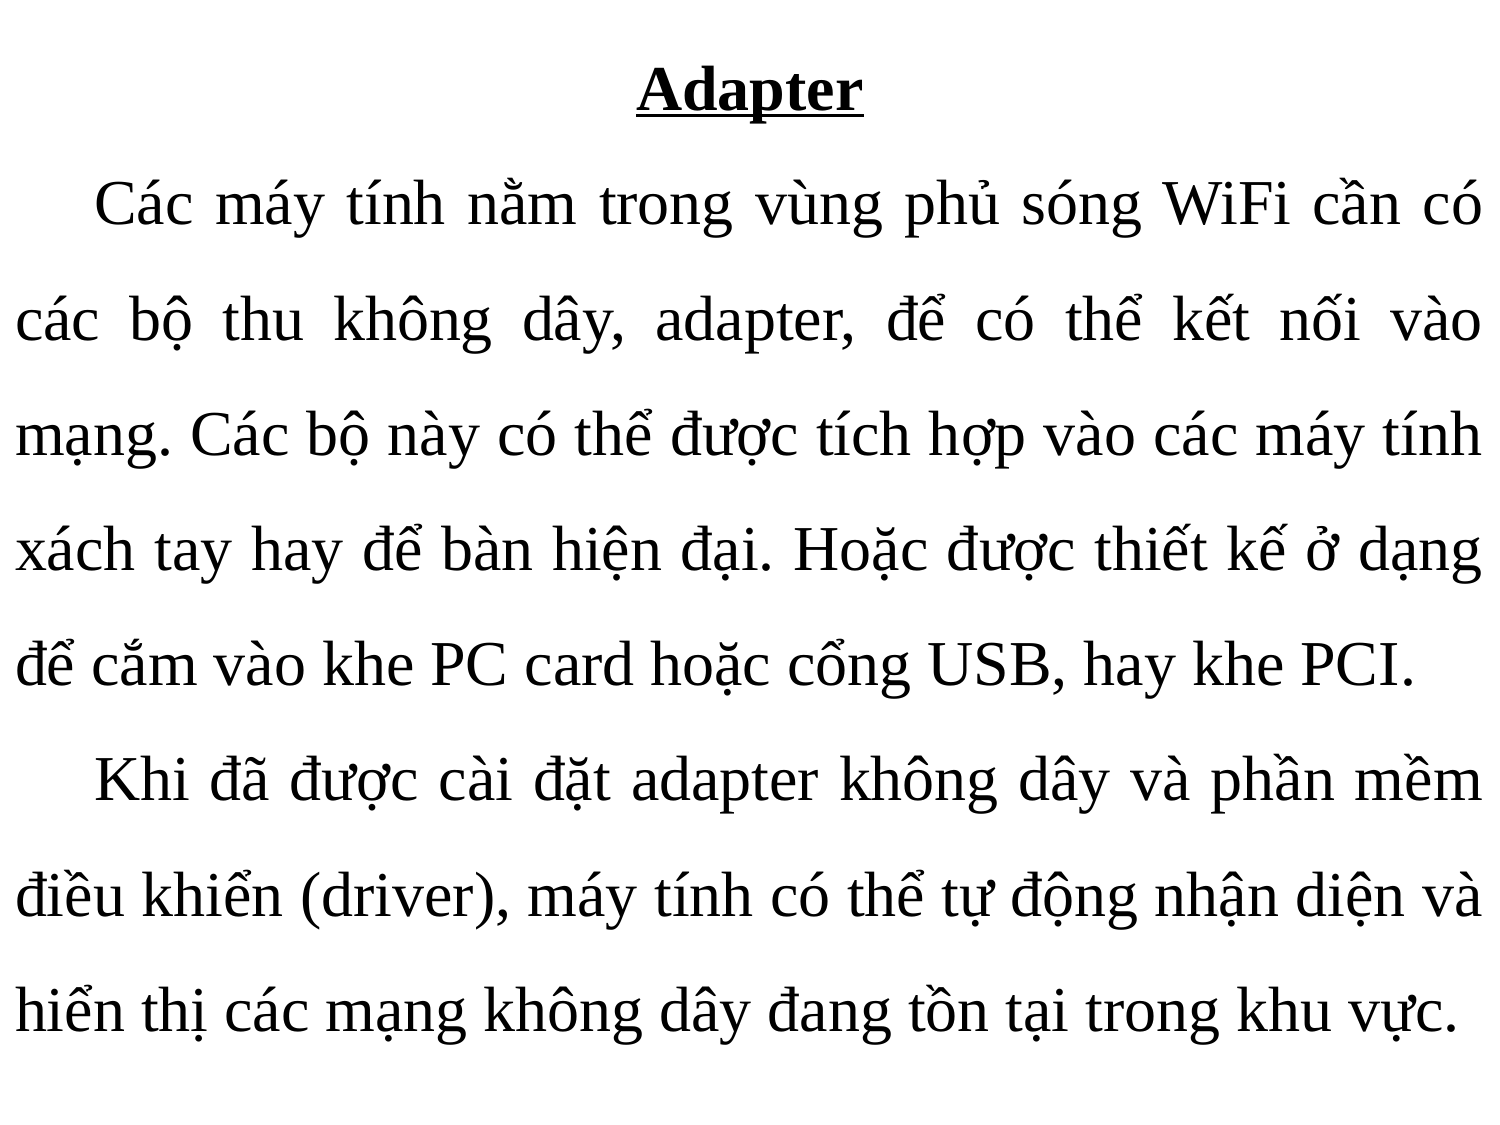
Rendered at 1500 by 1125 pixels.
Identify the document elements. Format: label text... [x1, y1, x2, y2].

subtitle Adapter Các máy tính nằm trong vùng phủ sóng WiFi cần có các bộ thu không dây, adapter, để có thể kết nối vào mạng. Các bộ này có thể được tích hợp vào các máy tính xách tay hay để bàn hiện đại. Hoặc được thiết kế ở dạng để cắm vào khe PC card hoặc cổng USB, hay khe PCI. Khi đã được cài đặt adapter không dây và phần mềm điều khiển (driver), máy tính có thể tự động nhận diện và hiển thị các mạng không dây đang tồn tại trong khu vực. [0, 0, 1500, 1125]
